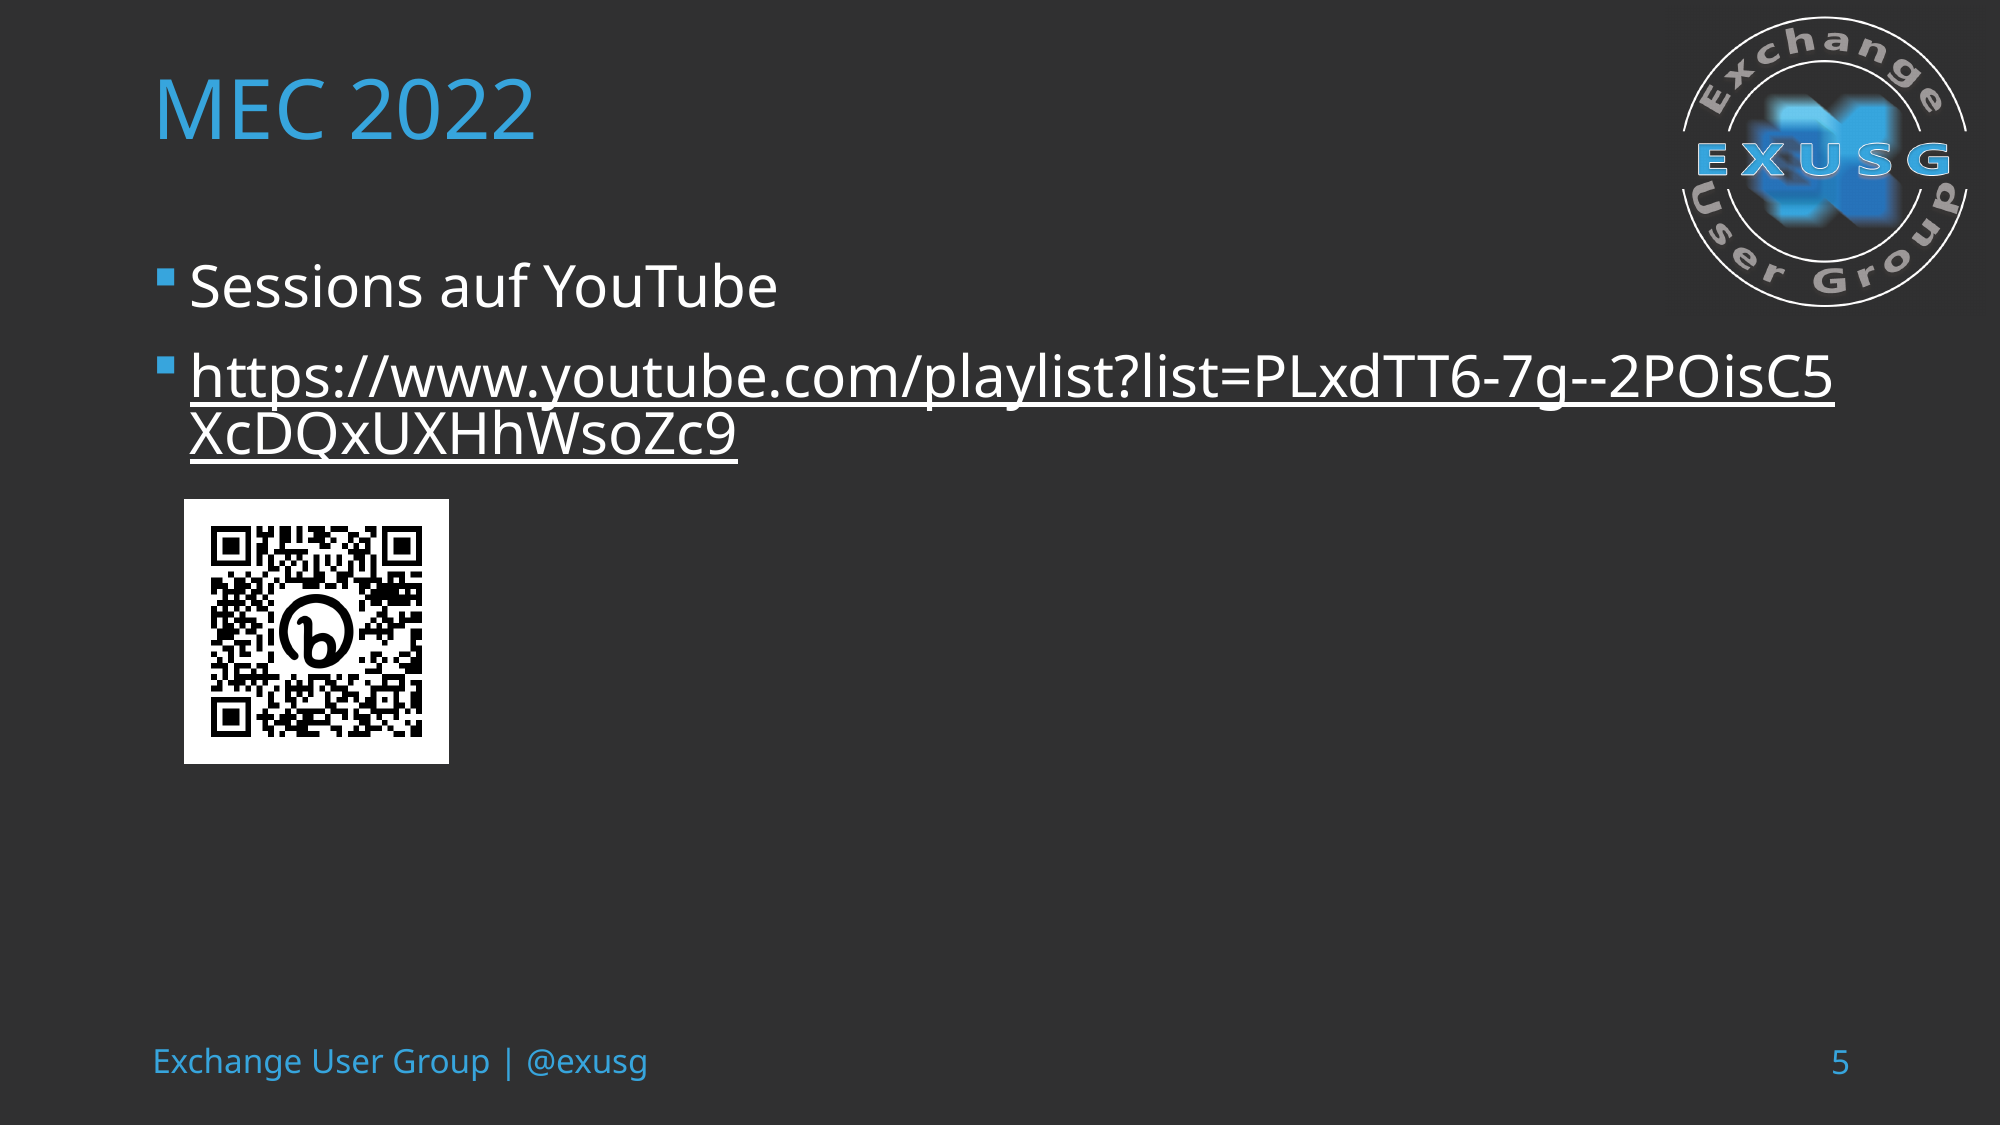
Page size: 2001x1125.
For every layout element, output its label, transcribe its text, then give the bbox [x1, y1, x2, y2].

picture [1665, 5, 1986, 316]
list Sessions auf YouTube https://www.youtube.com/playlist?list=PLxdTT6-7g--2POisC5XcDQxUXHhWsoZc9 [137, 249, 1863, 1014]
title MEC 2022 [137, 59, 1666, 161]
picture [184, 499, 449, 764]
